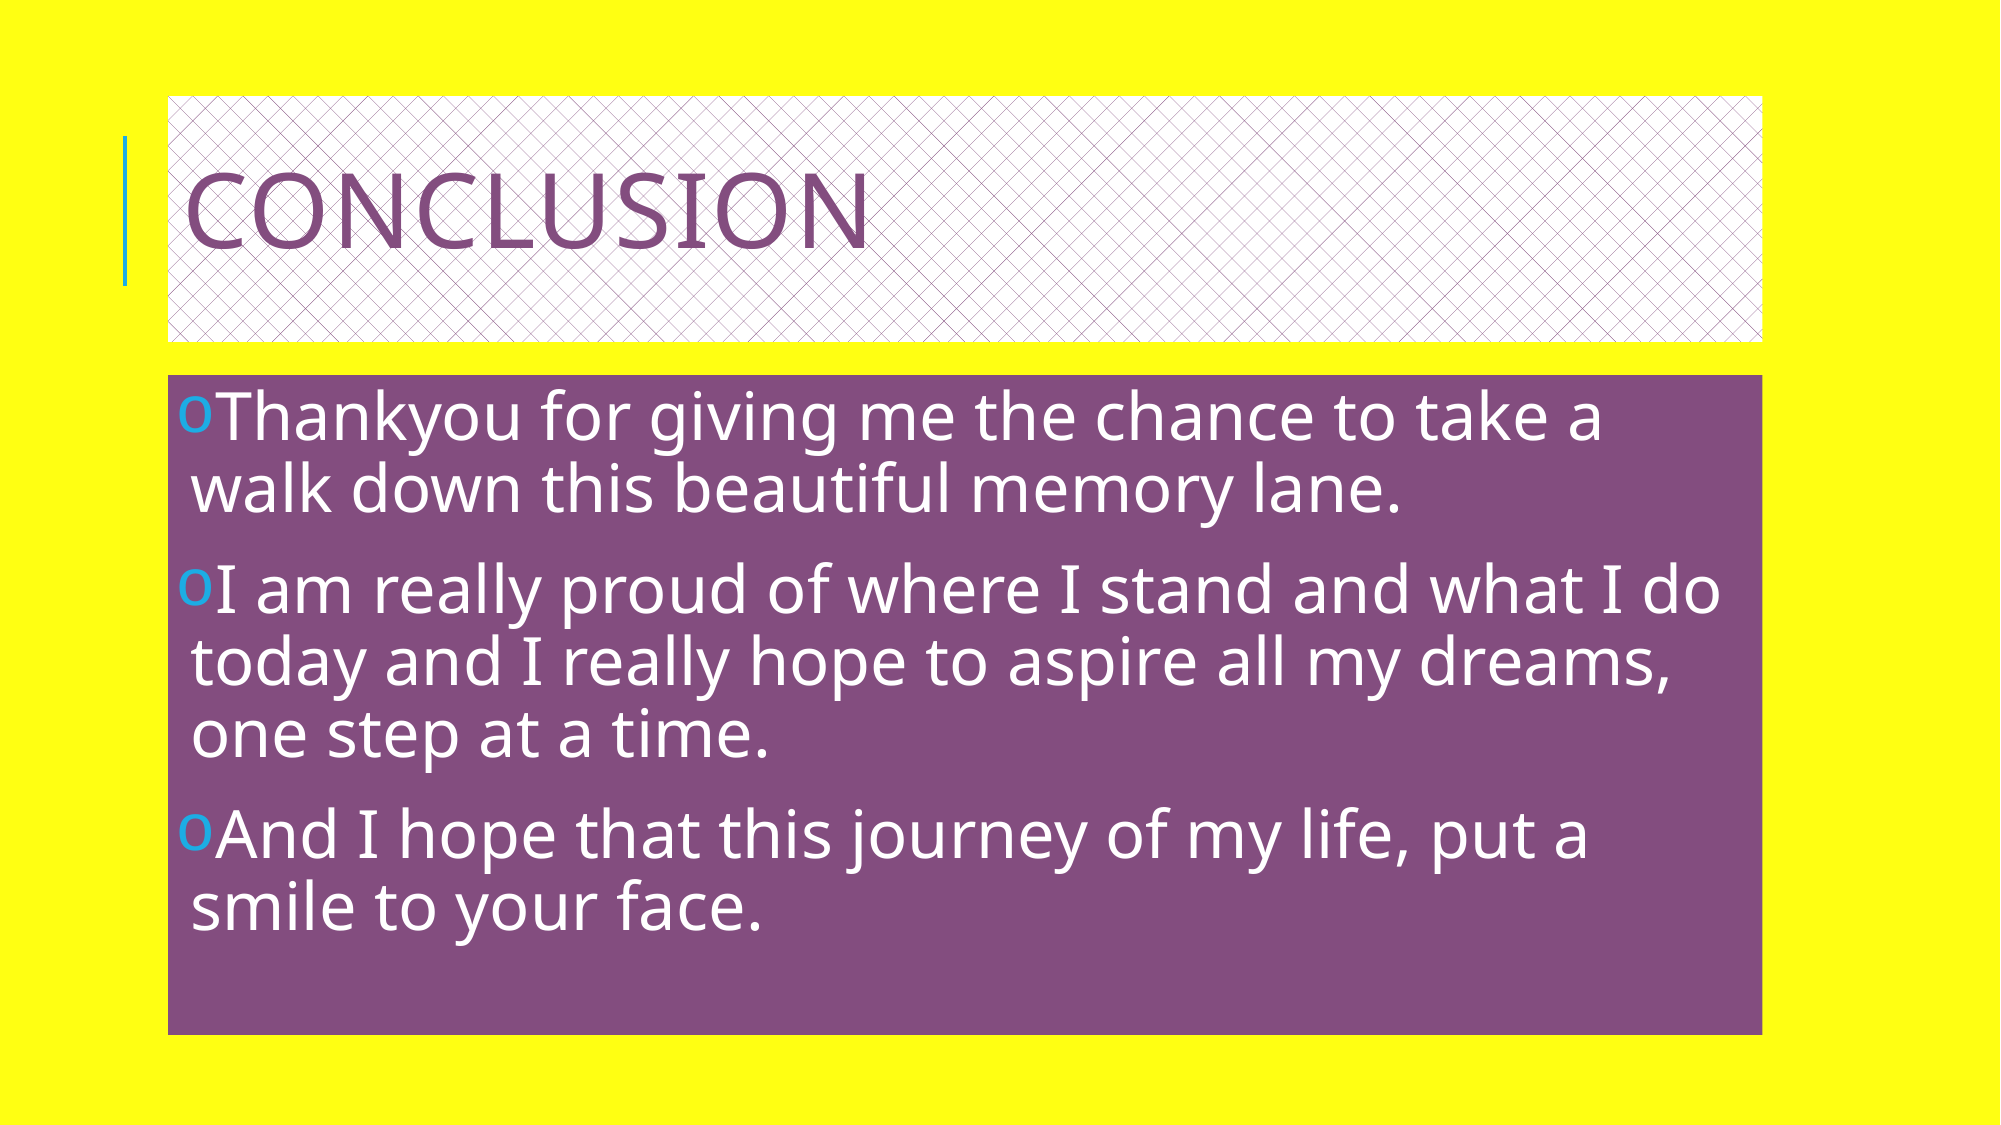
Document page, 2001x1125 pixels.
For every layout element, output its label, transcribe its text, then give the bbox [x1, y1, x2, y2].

title conclusion [168, 96, 1763, 342]
list Thankyou for giving me the chance to take a walk down this beautiful memory lane. I am really proud of where I stand and what I do today and I really hope to aspire all my dreams, one step at a time. And I hope that this journey of my life, put a smile to your face. [168, 375, 1763, 1035]
